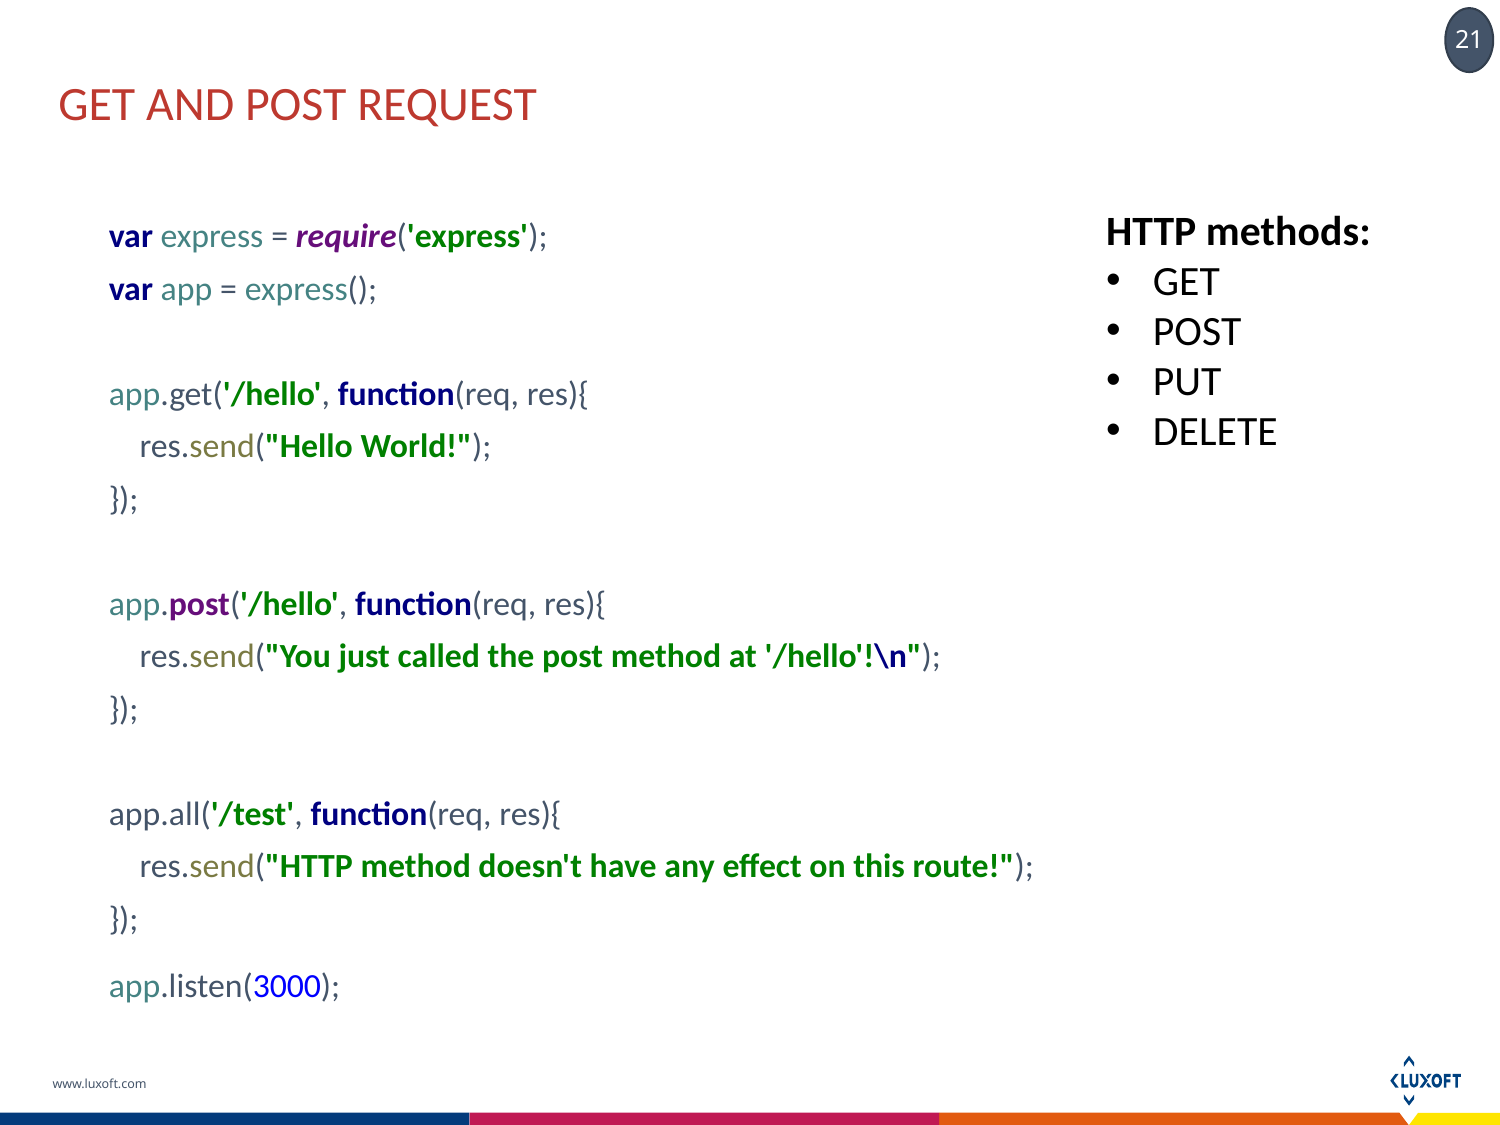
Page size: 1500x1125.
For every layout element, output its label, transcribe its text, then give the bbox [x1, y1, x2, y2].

list var express = require('express'); var app = express(); app.get('/hello', function(req, res){ res.send("Hello World!"); }); app.post('/hello', function(req, res){ res.send("You just called the post method at '/hello'!\n"); }); app.all('/test', function(req, res){ res.send("HTTP method doesn't have any effect on this route!"); }); app.listen(3000); [97, 196, 1457, 1018]
text_box HTTP methods: GET POST PUT DELETE [1091, 196, 1386, 462]
title get and post request [47, 59, 1457, 143]
